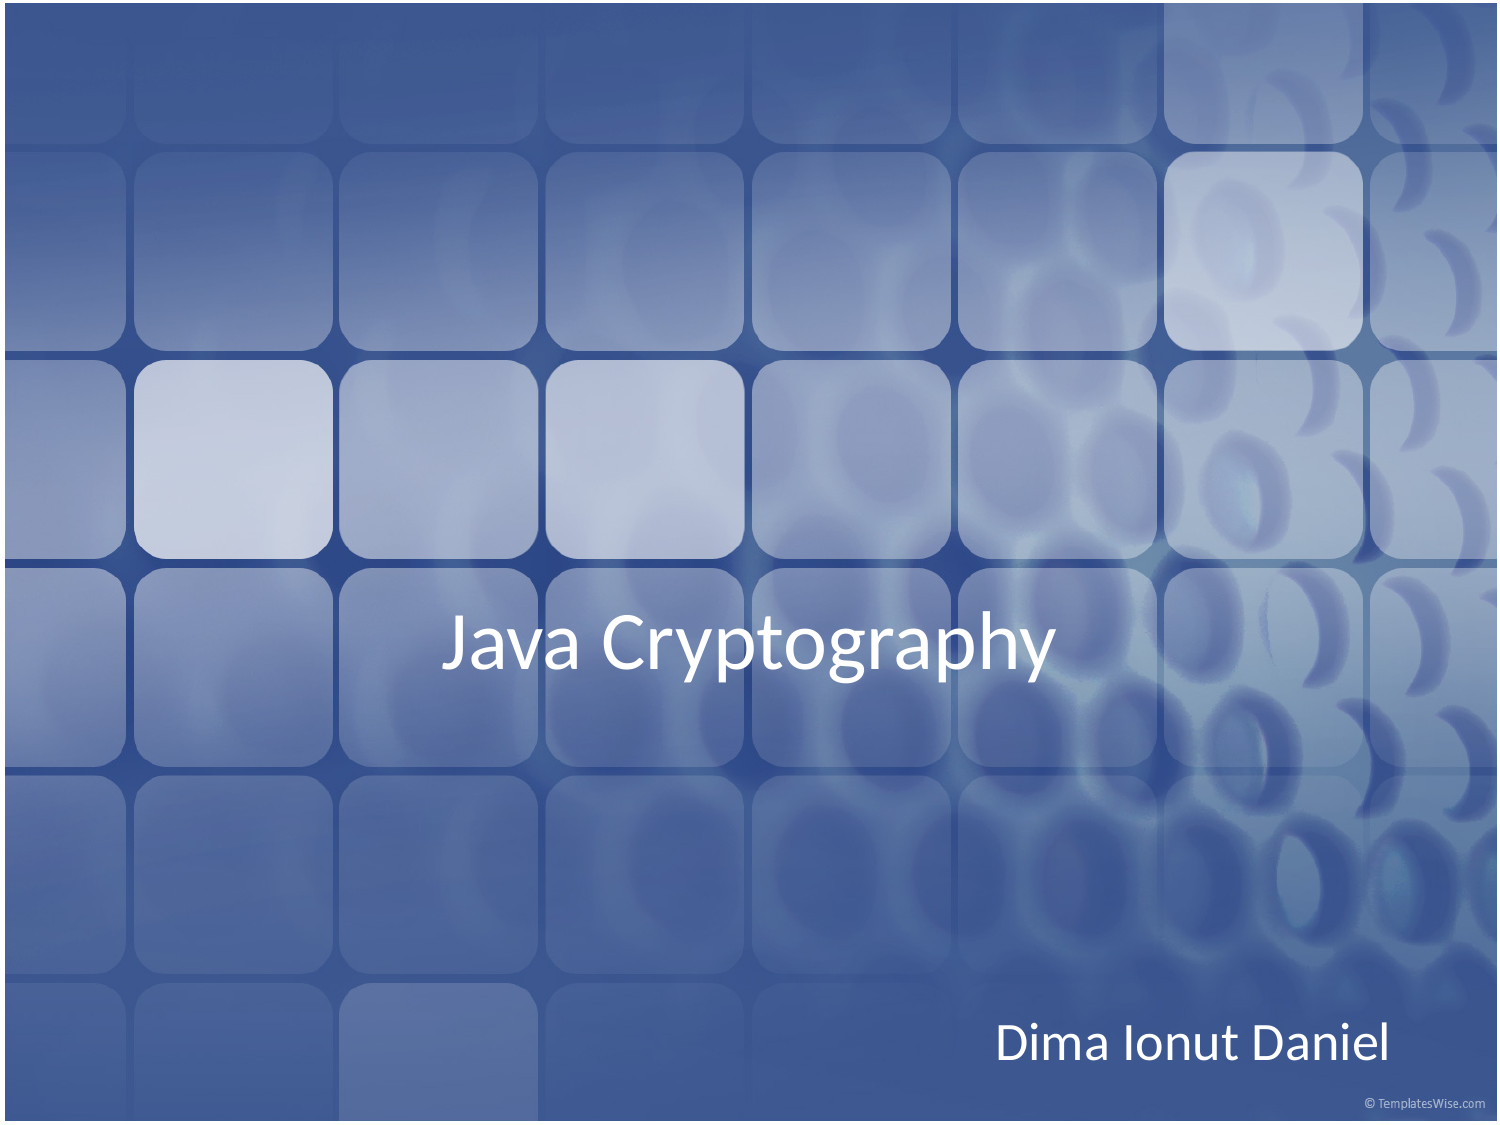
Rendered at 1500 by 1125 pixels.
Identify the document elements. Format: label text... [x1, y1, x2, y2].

subtitle Dima Ionut Daniel [937, 998, 1451, 1101]
title Java Cryptography [112, 553, 1388, 720]
picture [0, 0, 1500, 1125]
